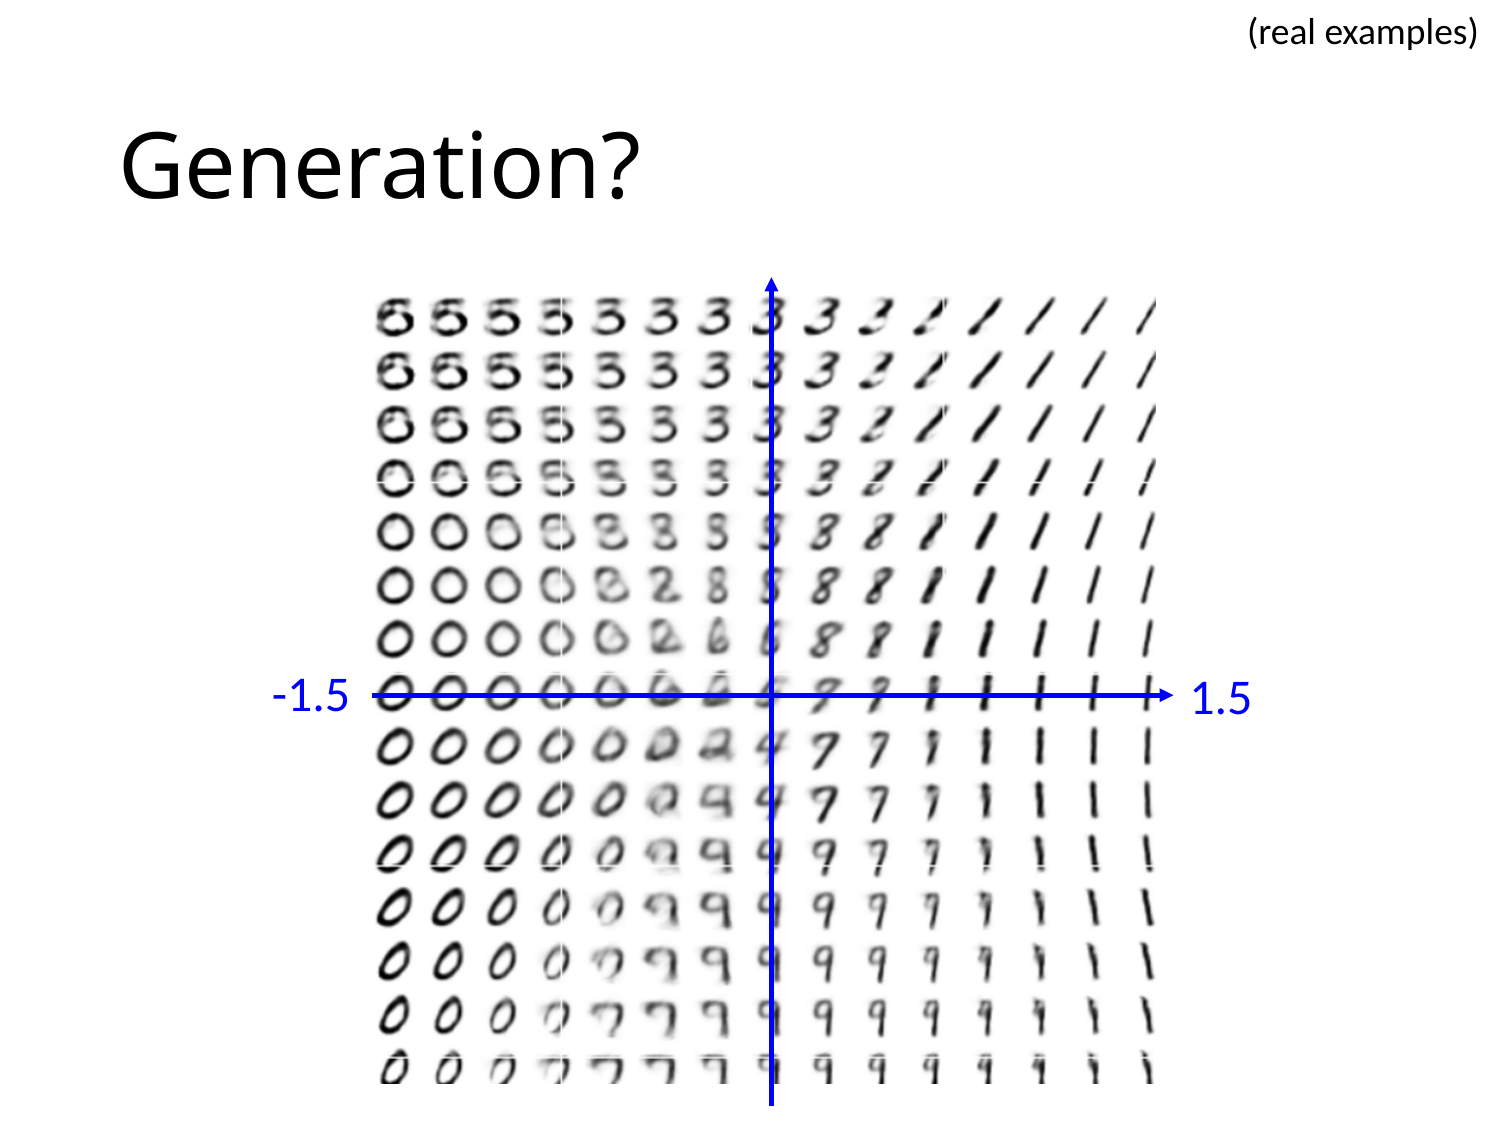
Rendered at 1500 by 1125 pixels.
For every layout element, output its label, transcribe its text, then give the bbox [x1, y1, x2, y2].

picture [371, 285, 771, 695]
text_box (real examples) [1232, 0, 1500, 60]
picture [772, 285, 1156, 695]
picture [772, 696, 1156, 1084]
title Generation? [103, 59, 1397, 278]
text_box 1.5 [1160, 657, 1282, 732]
text_box -1.5 [250, 653, 371, 729]
picture [371, 696, 771, 1084]
